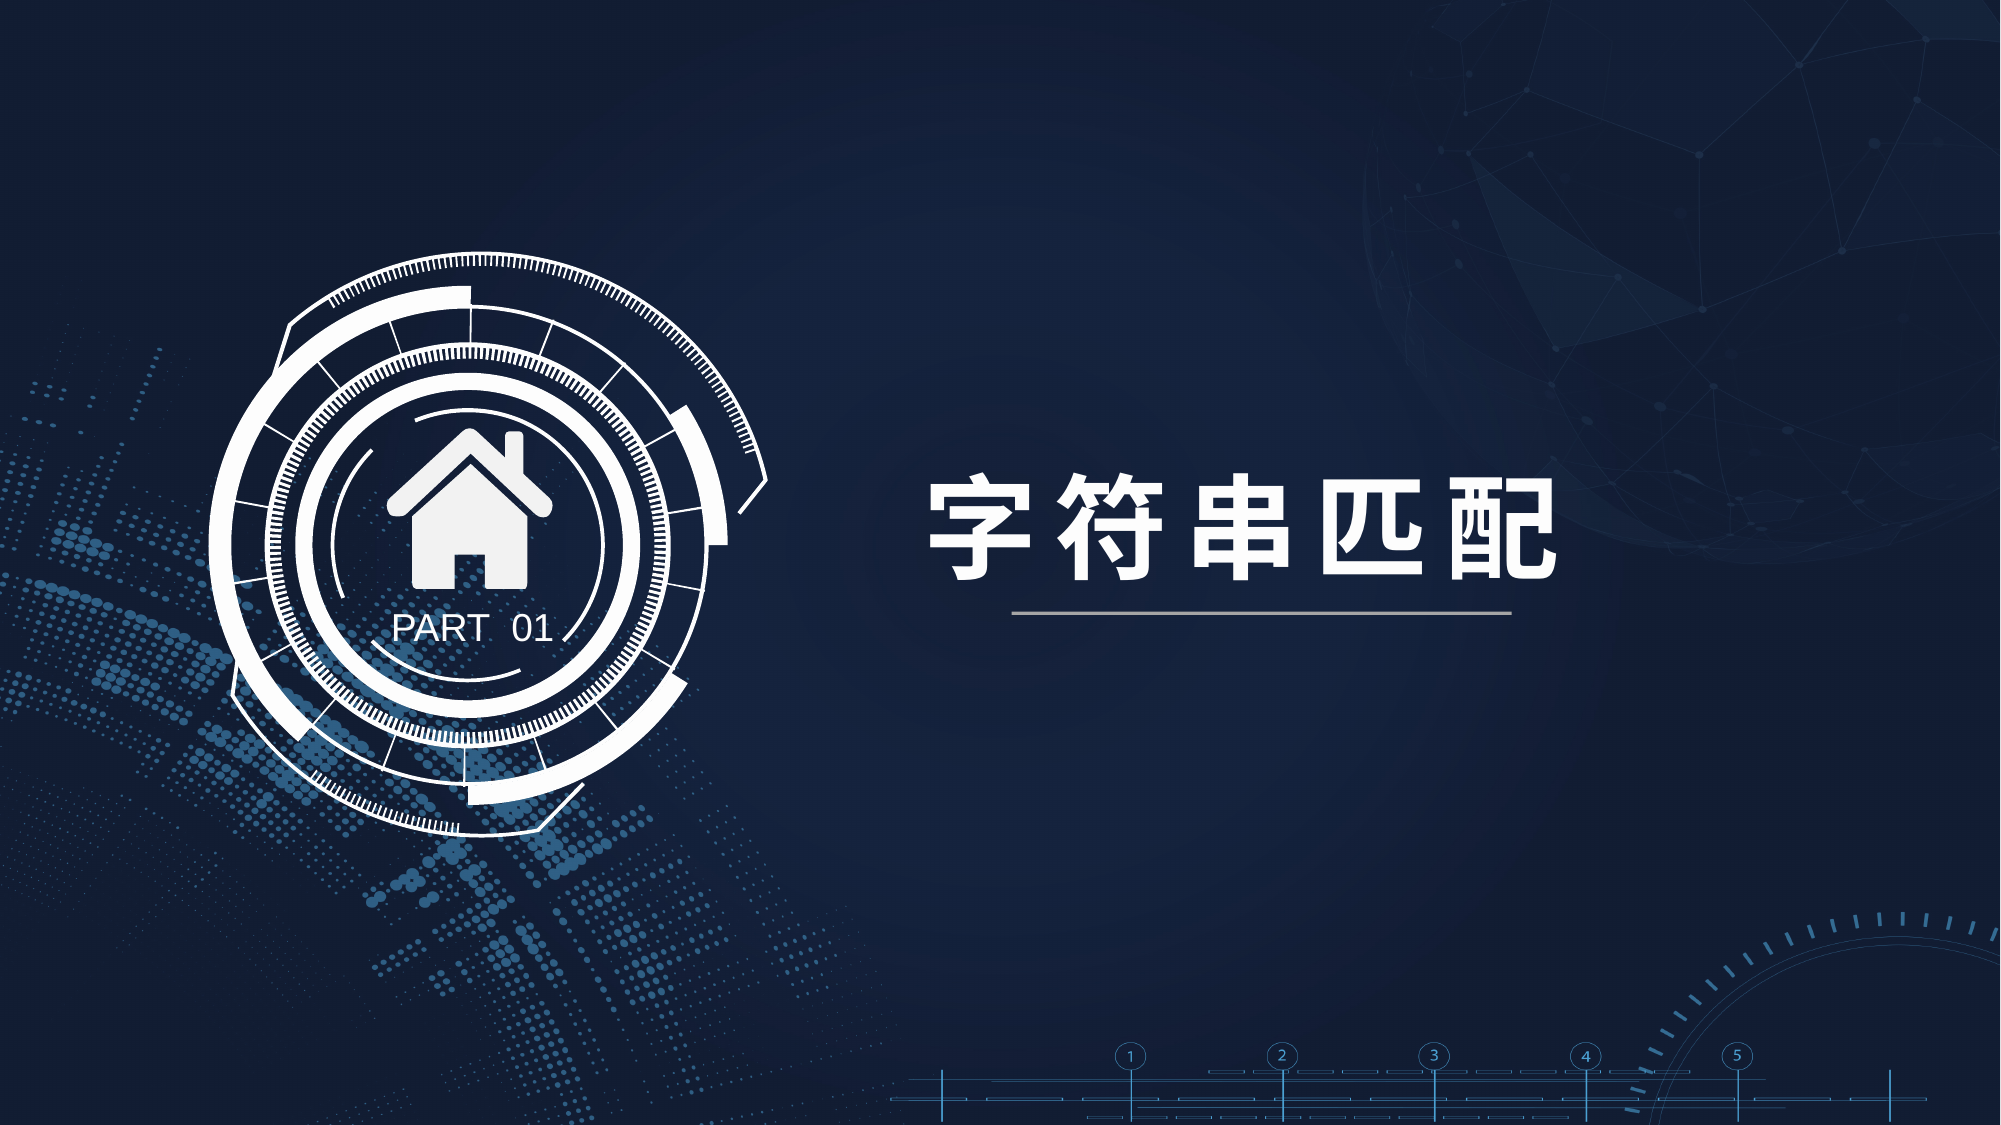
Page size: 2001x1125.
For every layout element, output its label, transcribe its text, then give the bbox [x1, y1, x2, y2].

picture [0, 0, 2001, 1125]
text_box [230, 251, 768, 838]
text_box 字符串匹配 [886, 448, 1597, 601]
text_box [208, 285, 728, 805]
